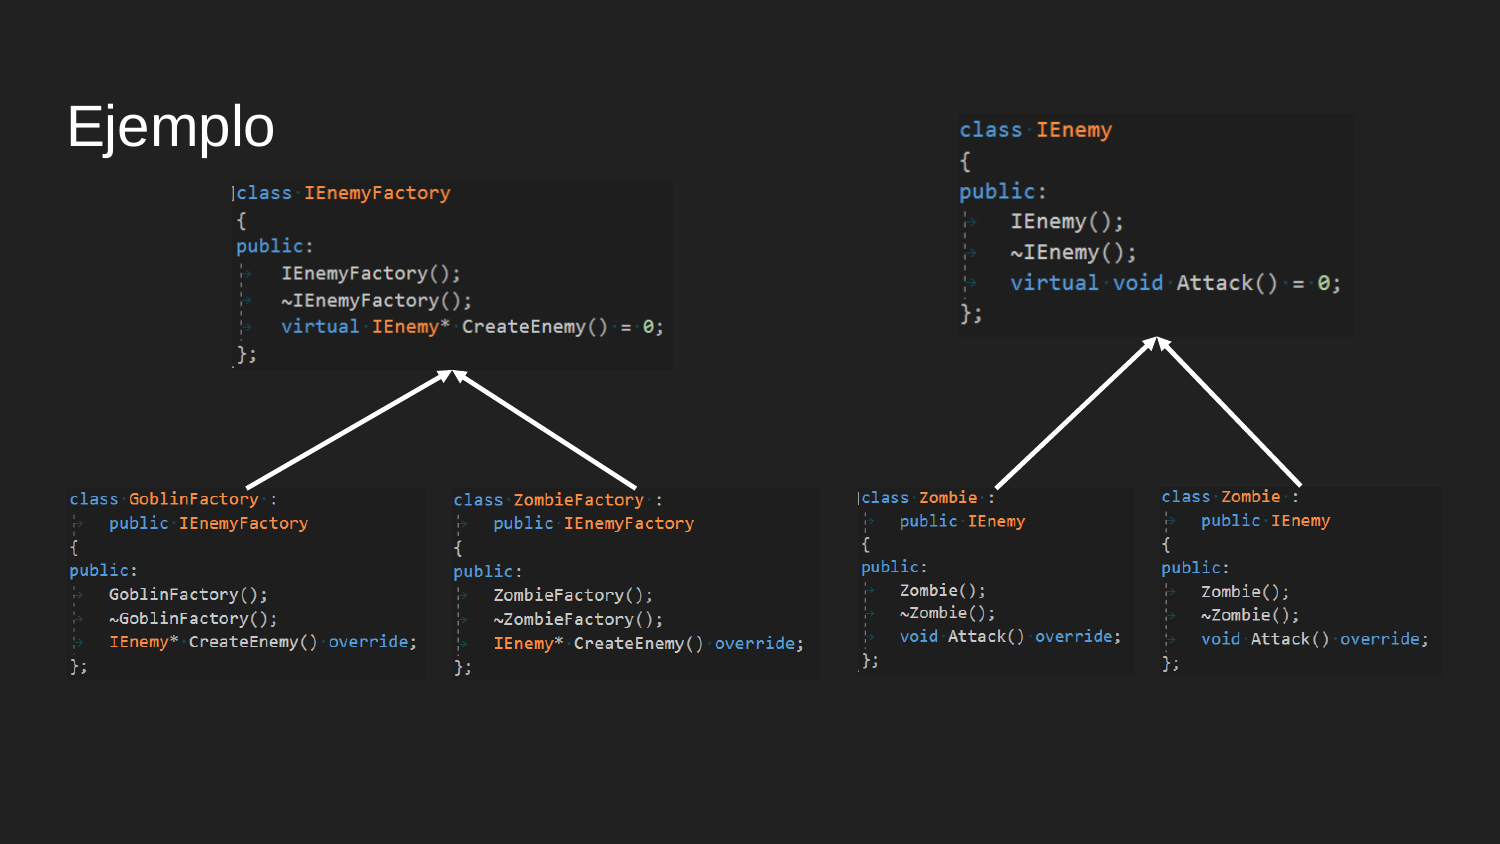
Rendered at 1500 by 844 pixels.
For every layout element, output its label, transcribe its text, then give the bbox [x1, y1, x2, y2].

picture [858, 488, 1134, 675]
picture [1160, 485, 1442, 678]
picture [958, 114, 1356, 337]
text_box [995, 336, 1154, 489]
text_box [246, 369, 453, 489]
picture [452, 488, 820, 680]
title Ejemplo [51, 72, 349, 167]
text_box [453, 369, 636, 489]
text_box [1156, 336, 1302, 487]
picture [66, 488, 427, 680]
picture [231, 178, 673, 371]
